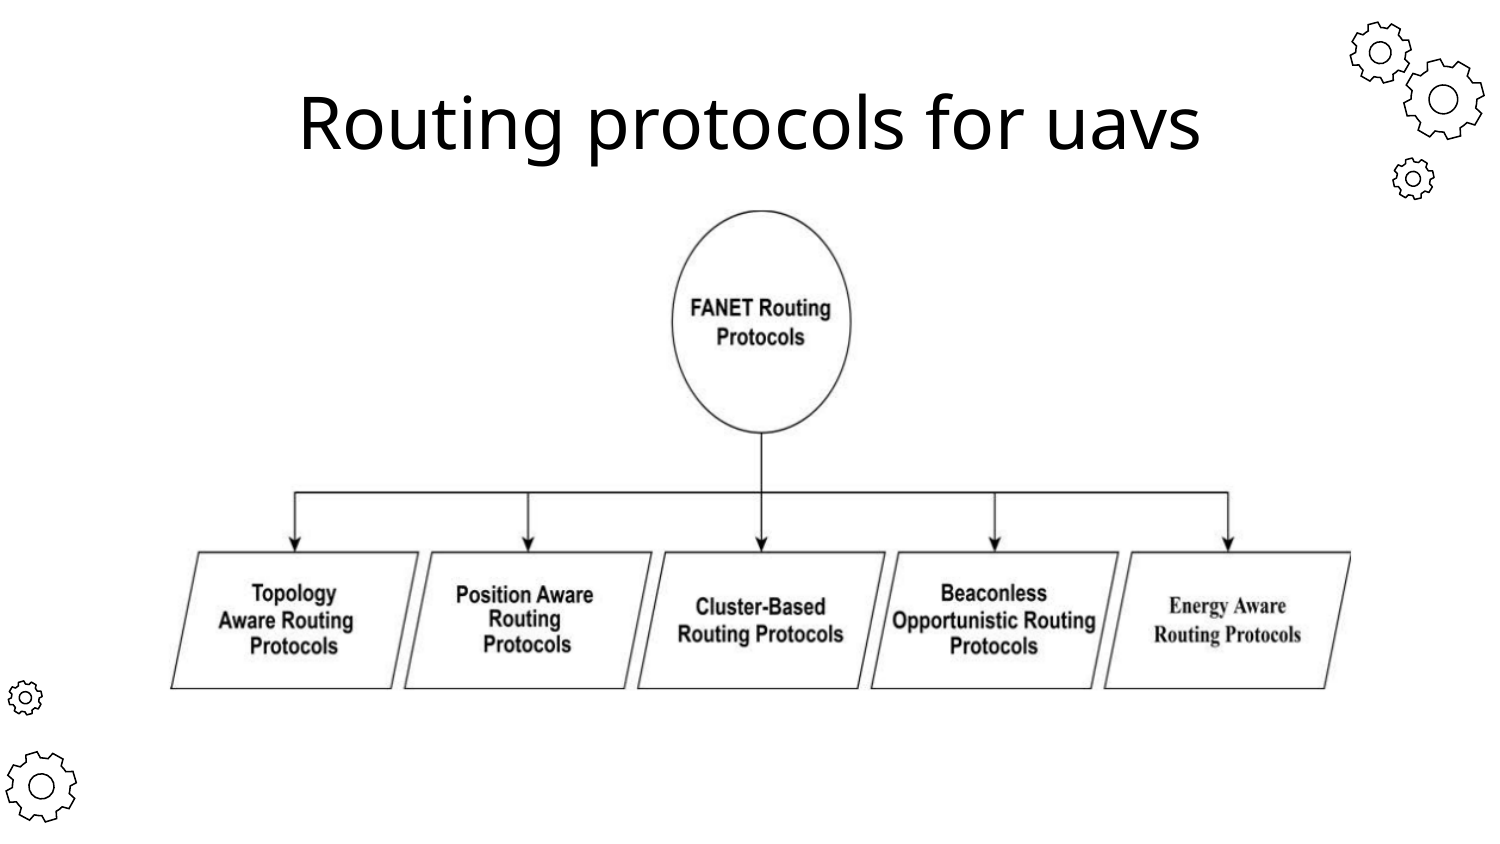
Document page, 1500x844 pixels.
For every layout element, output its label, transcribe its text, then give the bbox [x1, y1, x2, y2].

title Routing protocols for uavs [118, 72, 1382, 167]
picture [143, 194, 1383, 706]
